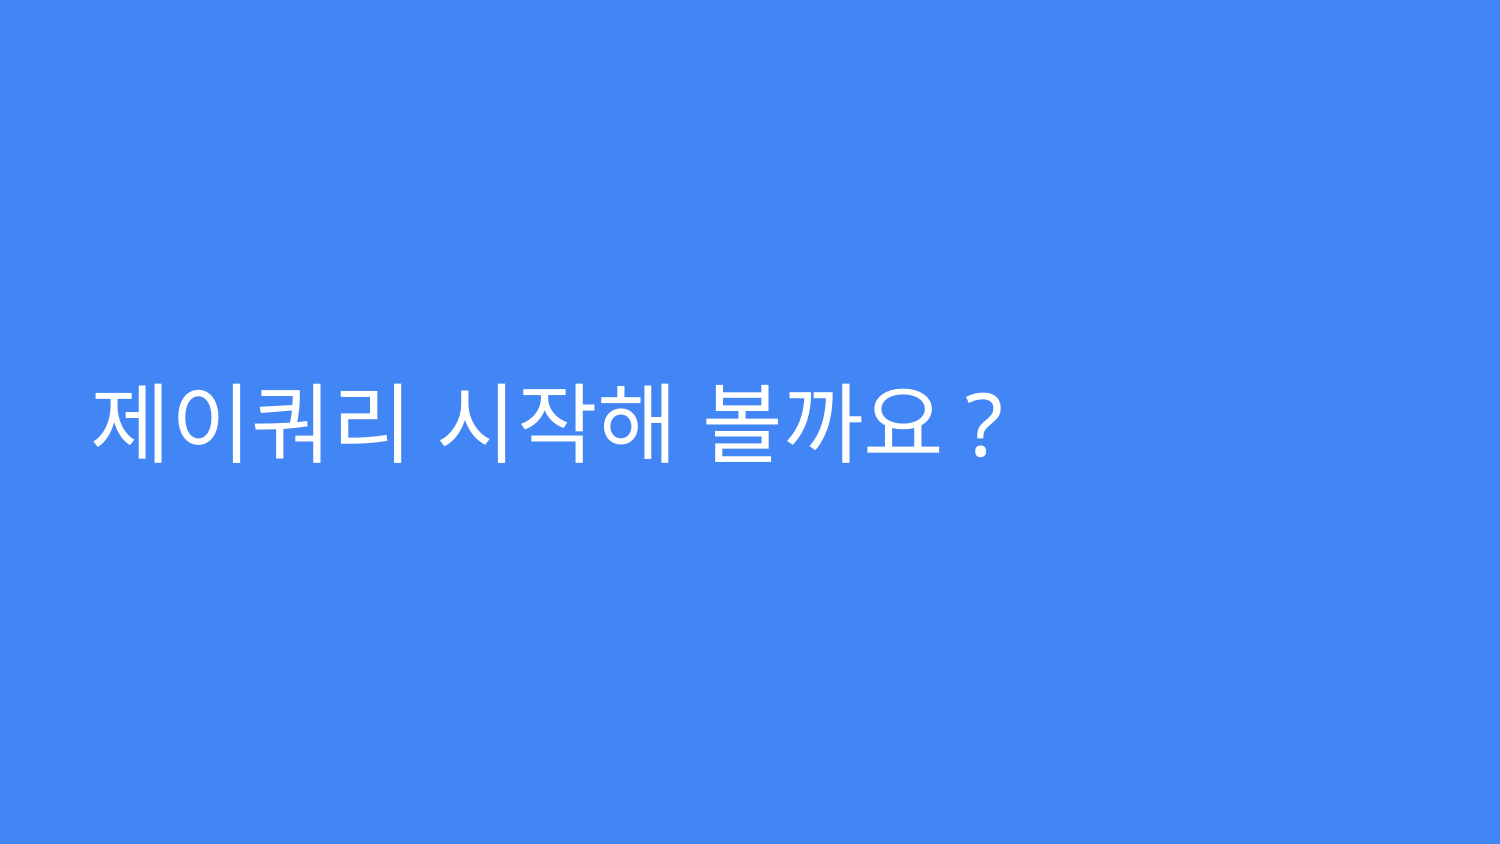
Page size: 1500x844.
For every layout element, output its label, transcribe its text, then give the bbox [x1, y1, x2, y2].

title 제이쿼리 시작해 볼까요? [75, 338, 1425, 505]
